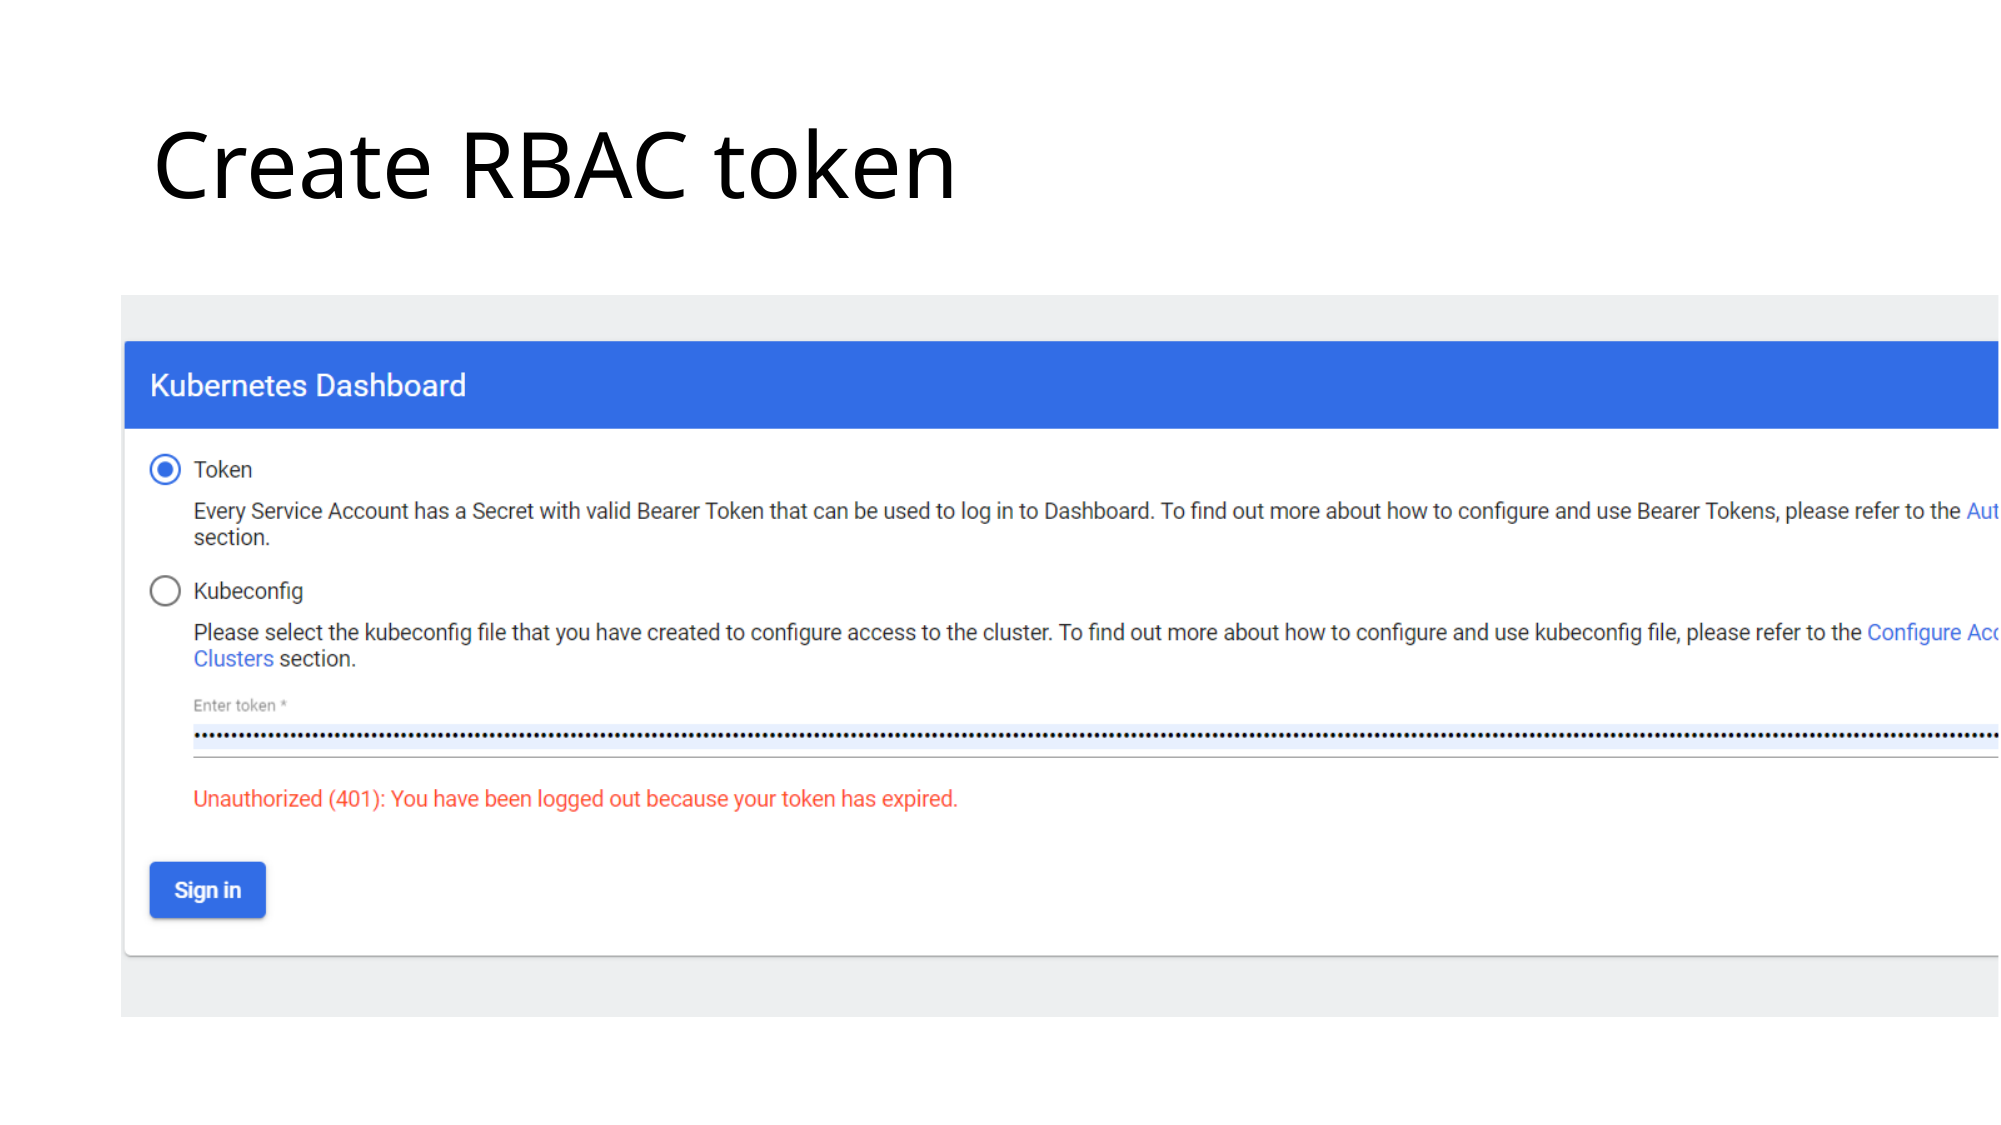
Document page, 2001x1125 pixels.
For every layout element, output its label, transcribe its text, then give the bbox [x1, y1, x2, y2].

title Create RBAC token [137, 59, 1863, 278]
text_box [121, 295, 2000, 1018]
